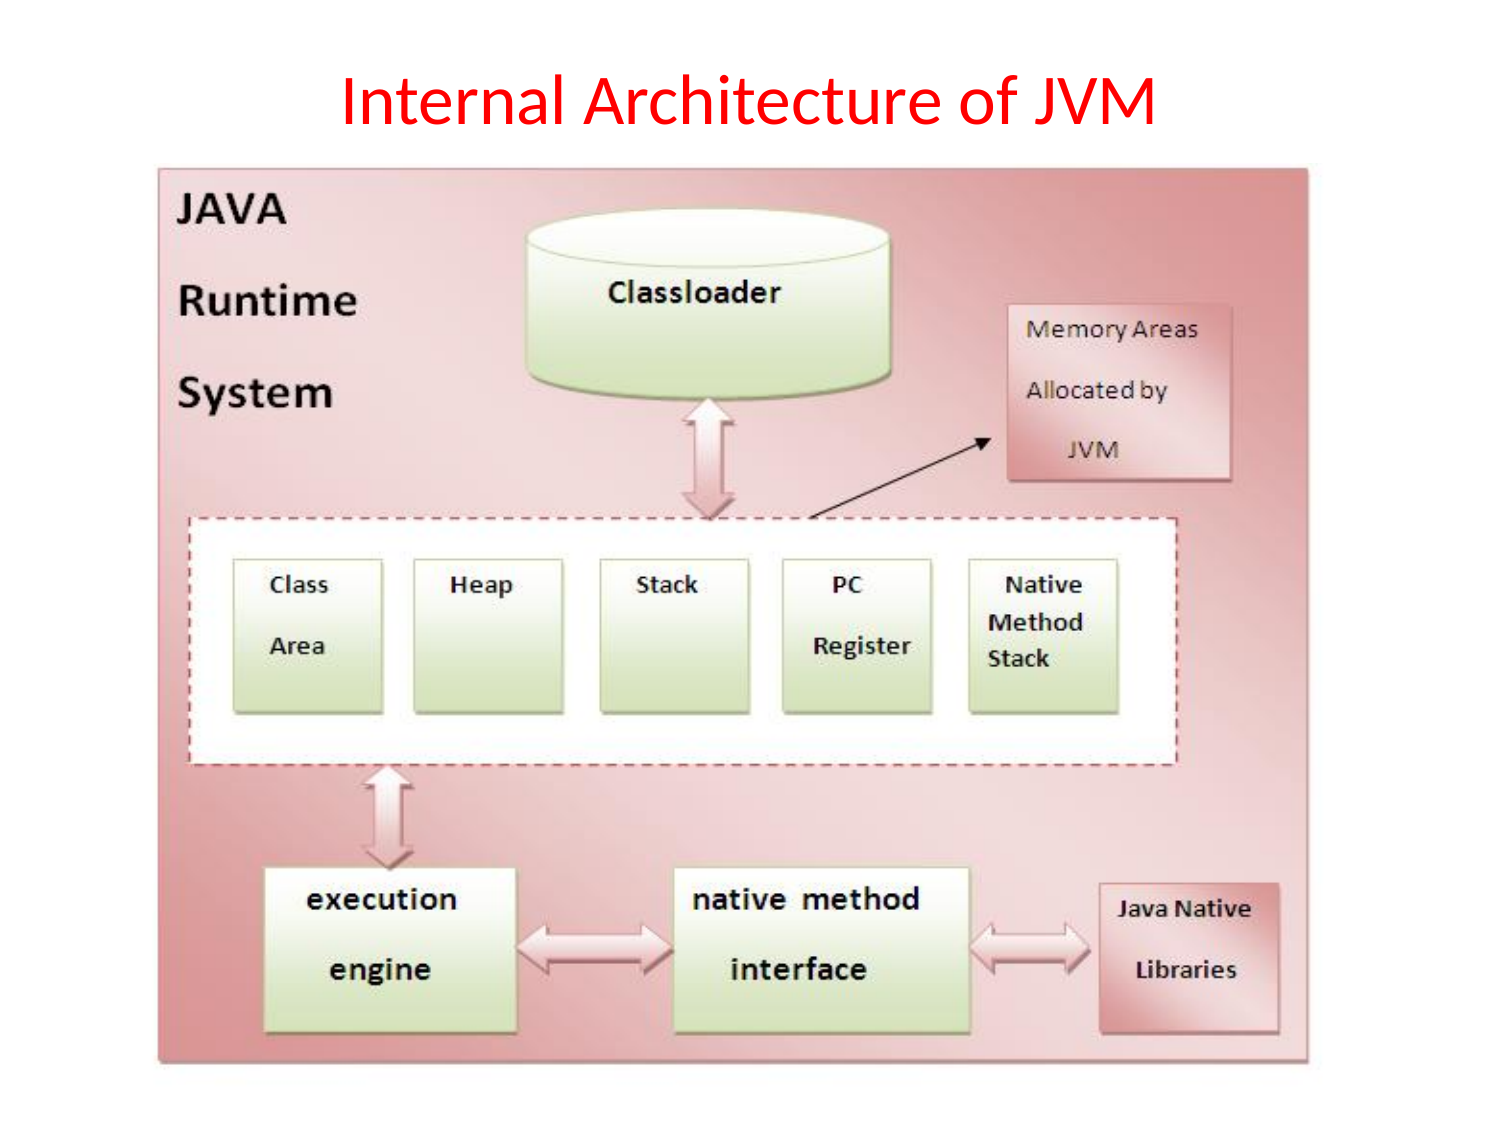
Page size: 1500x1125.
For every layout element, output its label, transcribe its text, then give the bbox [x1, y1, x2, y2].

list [93, 163, 1395, 1091]
title Internal Architecture of JVM [75, 45, 1425, 233]
